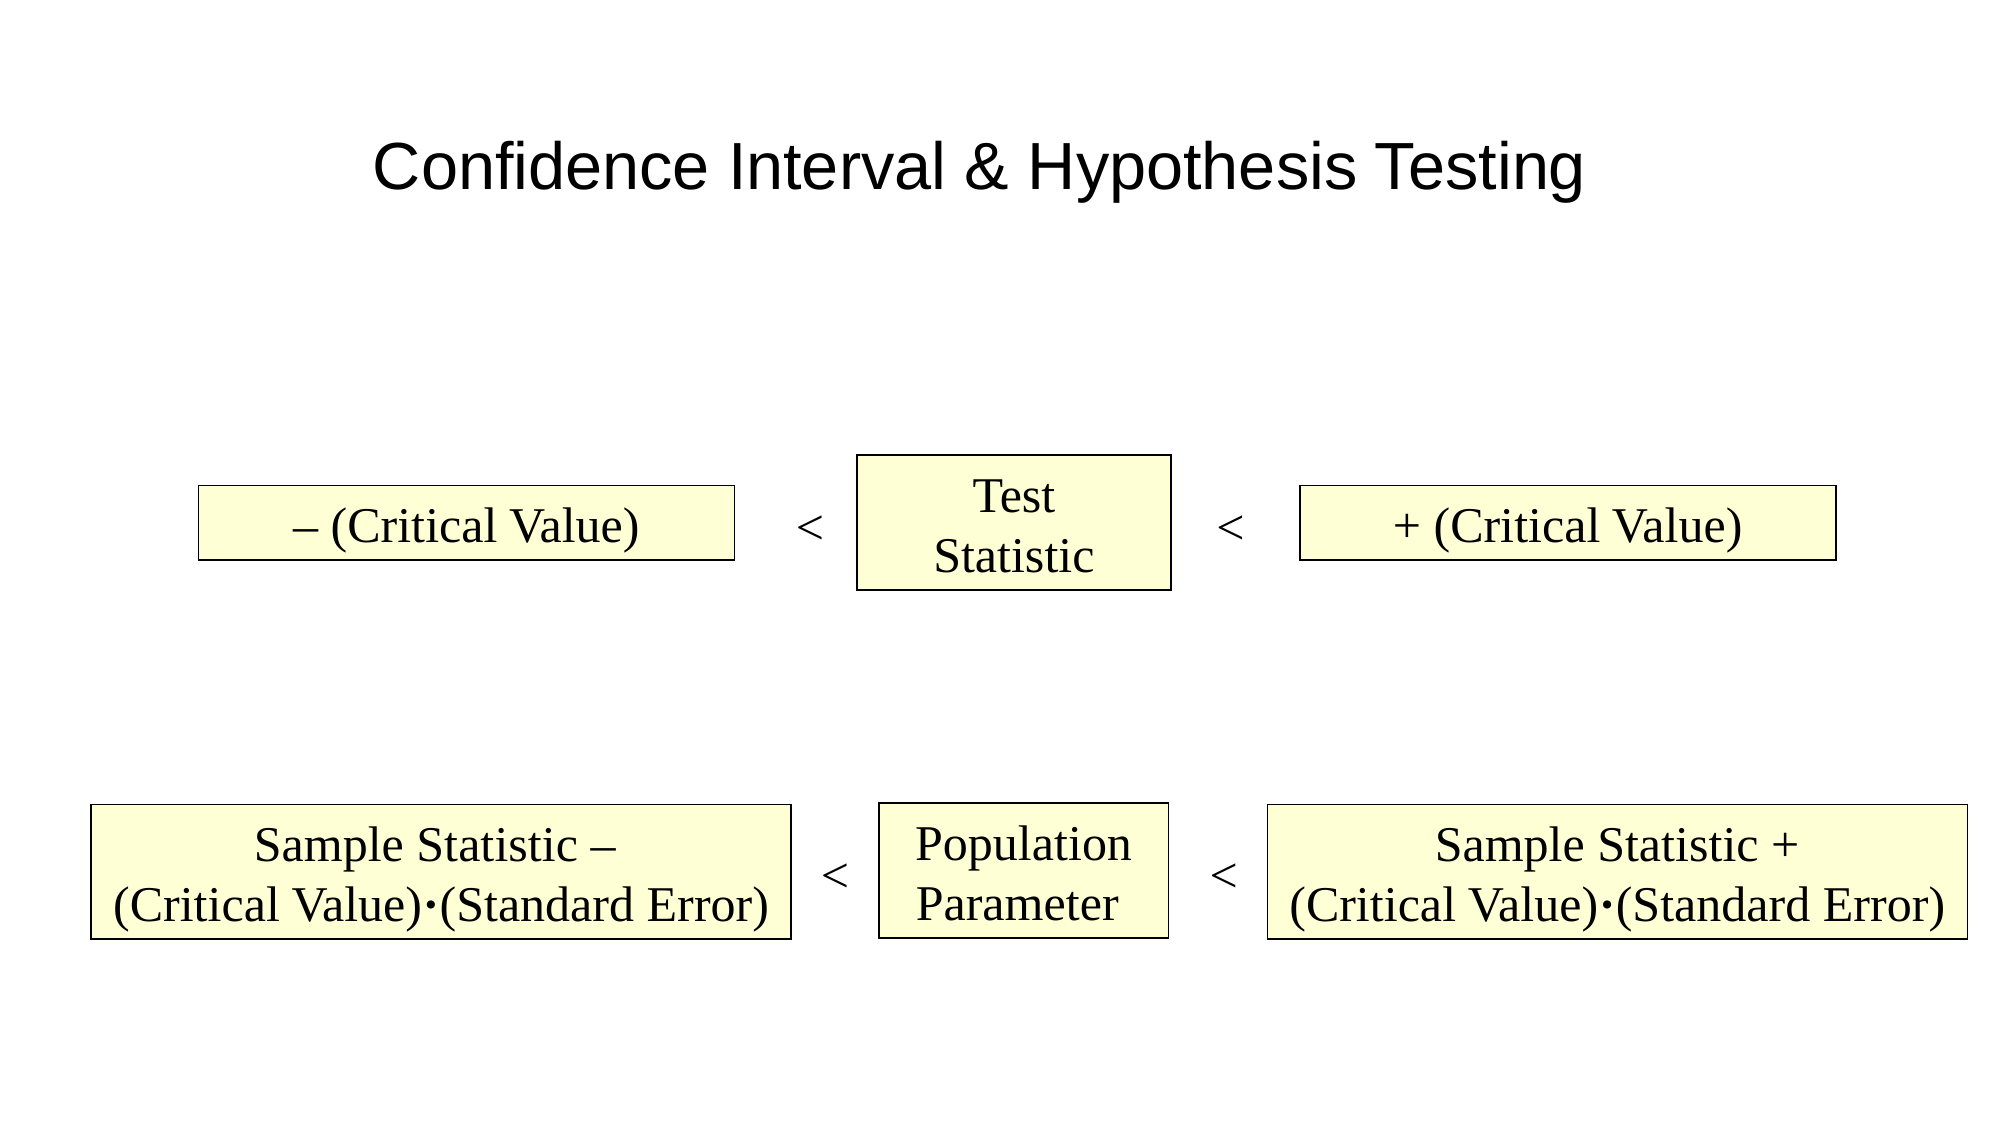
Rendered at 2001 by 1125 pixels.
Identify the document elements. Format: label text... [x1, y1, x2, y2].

text_box Sample Statistic – (Critical Value)·(Standard Error) [91, 804, 787, 940]
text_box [762, 454, 1279, 592]
text_box – (Critical Value) [198, 485, 735, 561]
text_box + (Critical Value) [1299, 485, 1836, 561]
title Confidence Interval & Hypothesis Testing [342, 125, 1618, 200]
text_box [791, 802, 1268, 940]
text_box Sample Statistic + (Critical Value)·(Standard Error) [1270, 804, 1968, 940]
